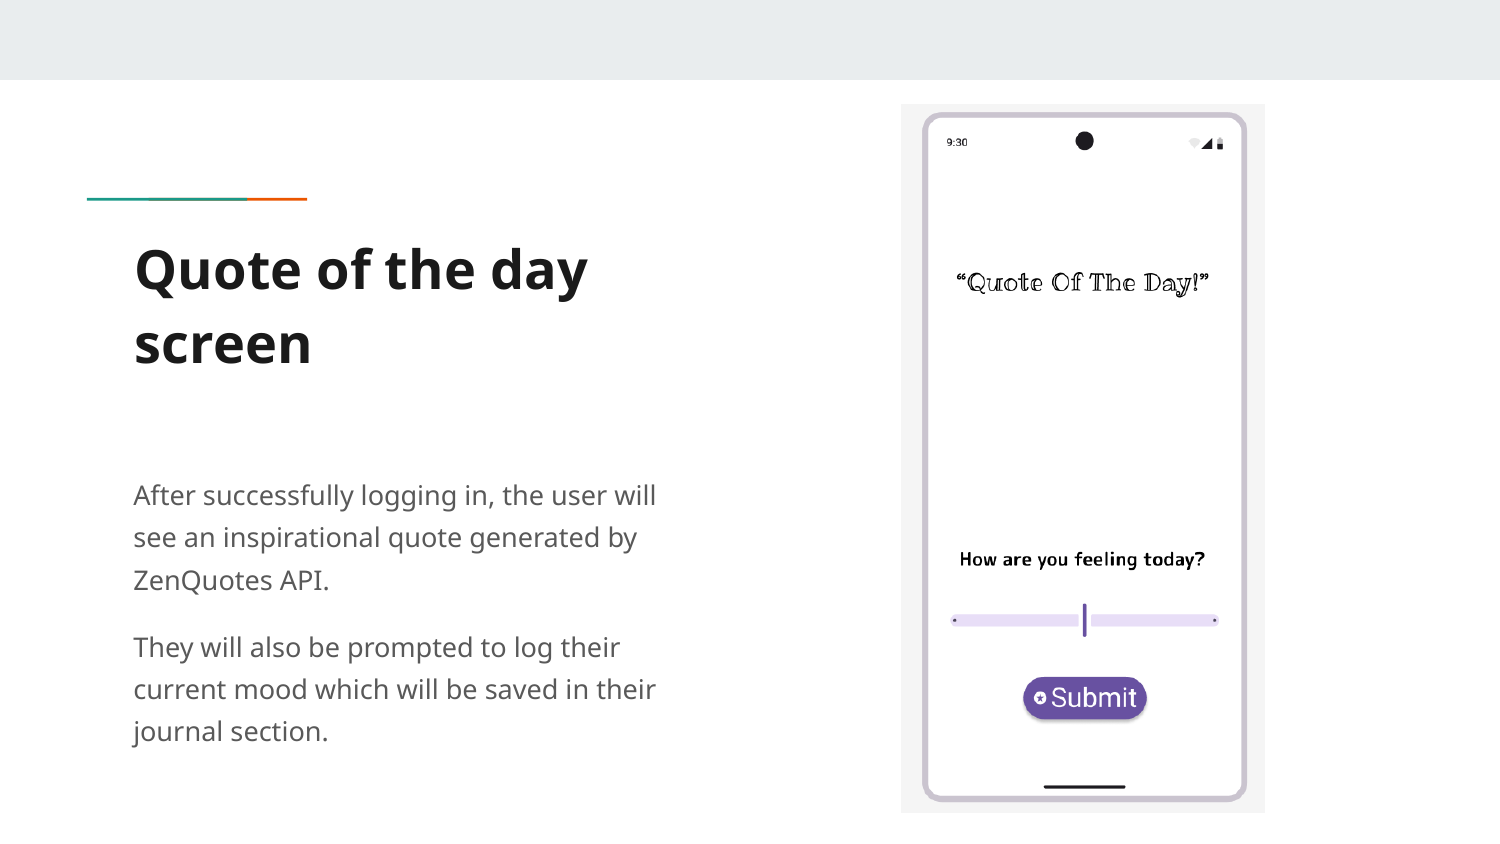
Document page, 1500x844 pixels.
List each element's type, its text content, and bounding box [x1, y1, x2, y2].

picture [900, 103, 1265, 813]
list After successfully logging in, the user will see an inspirational quote generated by ZenQuotes API. They will also be prompted to log their current mood which will be saved in their journal section. [118, 456, 716, 813]
title Quote of the day screen [119, 216, 662, 443]
